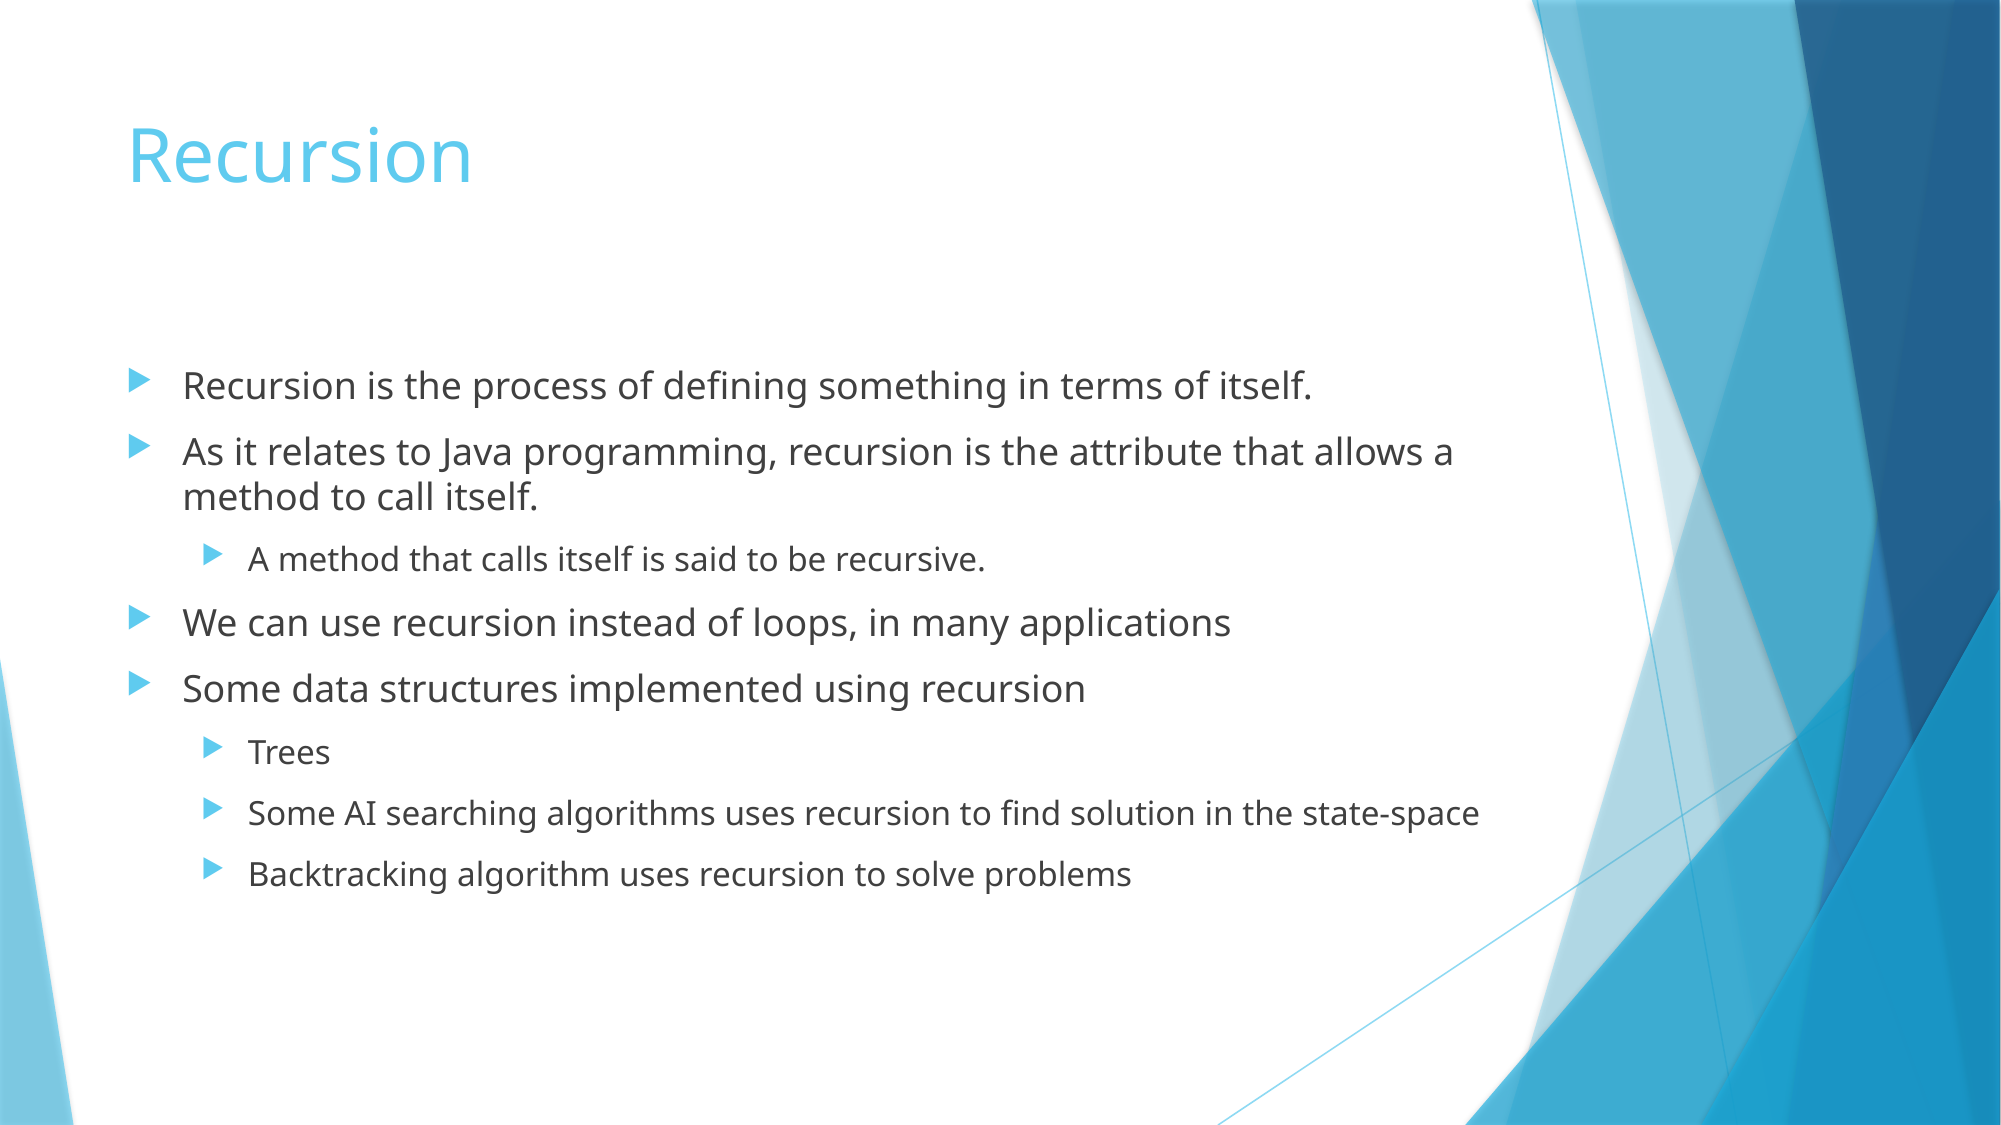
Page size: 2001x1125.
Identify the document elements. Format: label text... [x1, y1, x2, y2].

title Recursion [111, 99, 1522, 317]
list Recursion is the process of defining something in terms of itself. As it relates to Java programming, recursion is the attribute that allows a method to call itself. A method that calls itself is said to be recursive. We can use recursion instead of loops, in many applications Some data structures implemented using recursion Trees Some AI searching algorithms uses recursion to find solution in the state-space Backtracking algorithm uses recursion to solve problems [111, 354, 1522, 992]
